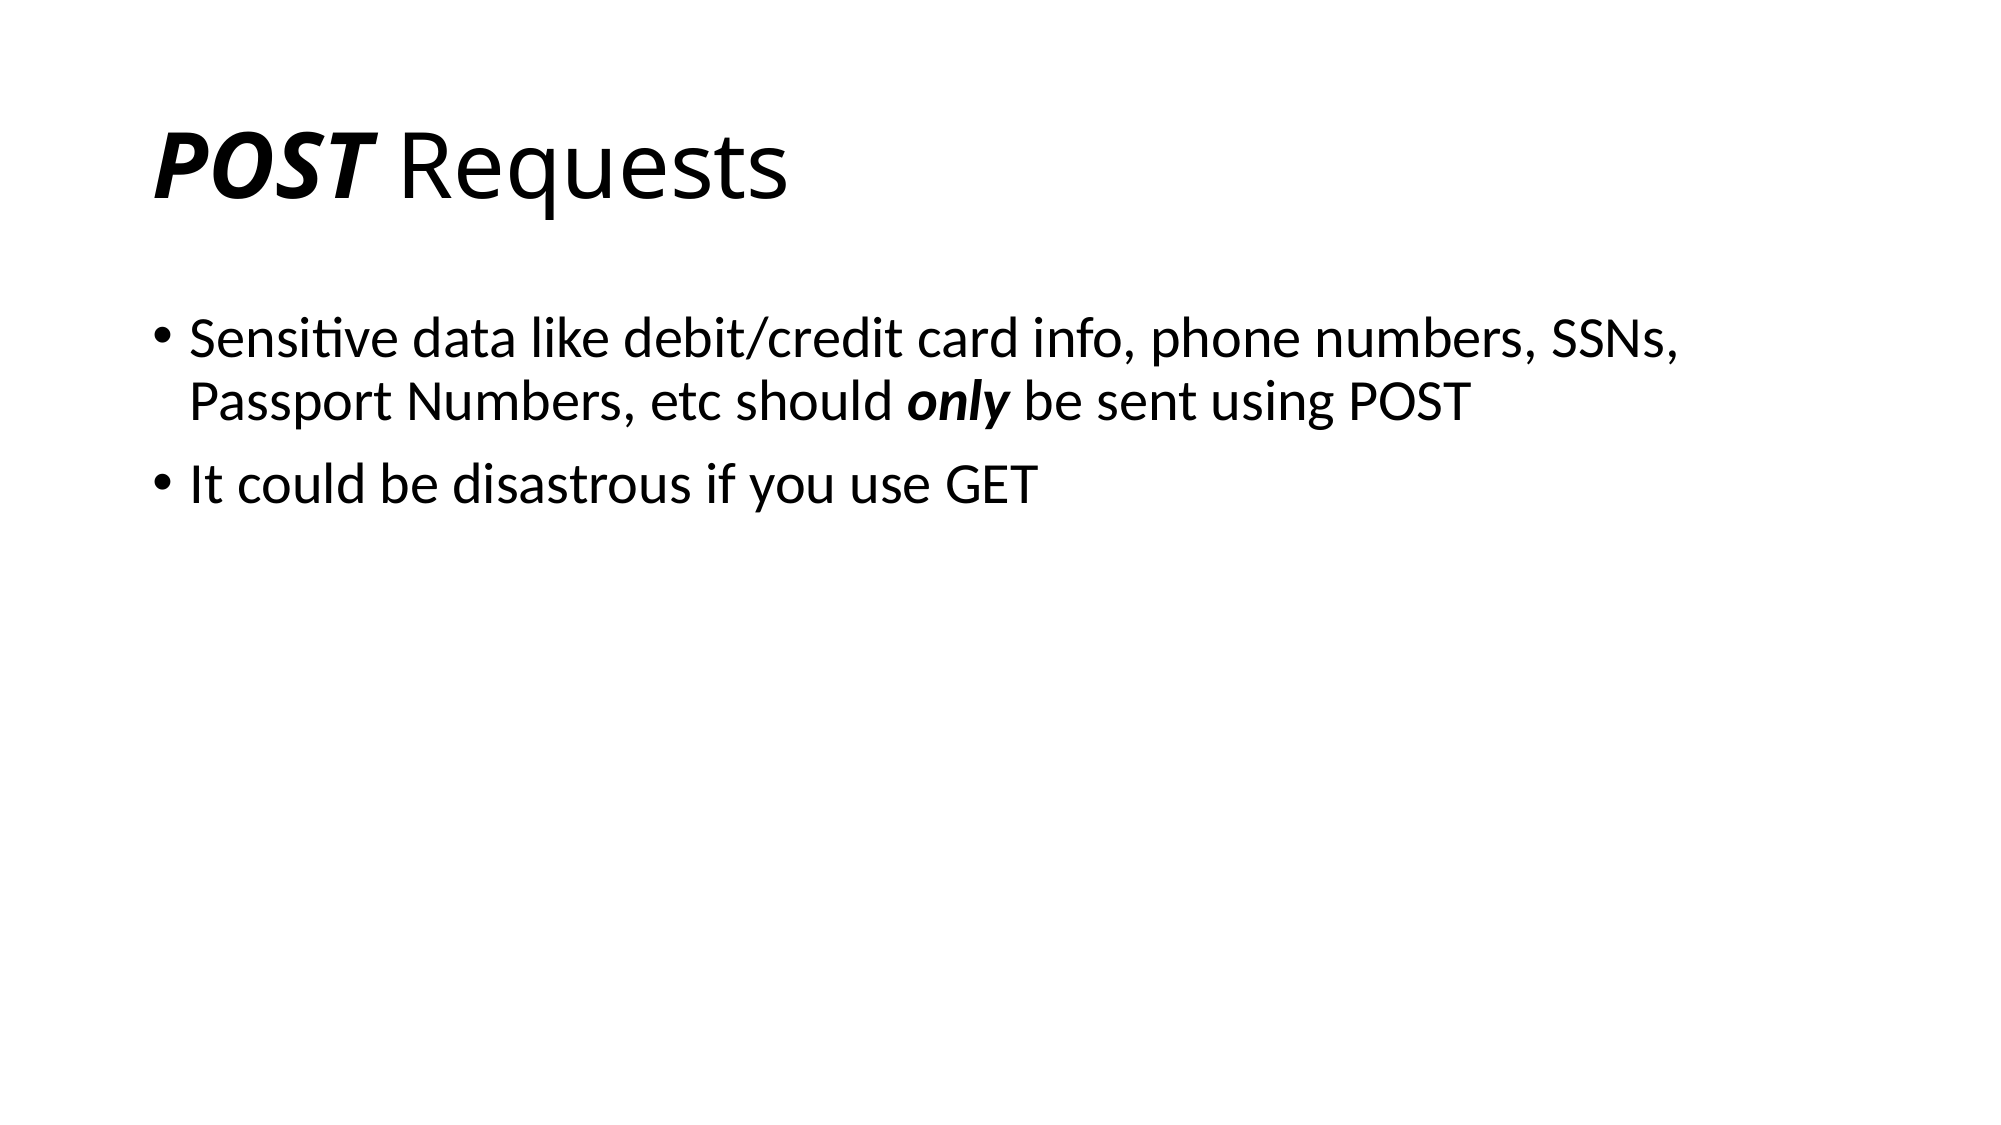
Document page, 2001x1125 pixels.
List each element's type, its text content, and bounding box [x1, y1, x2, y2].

title POST Requests [137, 59, 1863, 278]
list Sensitive data like debit/credit card info, phone numbers, SSNs, Passport Numbers, etc should only be sent using POST It could be disastrous if you use GET [137, 299, 1863, 1014]
